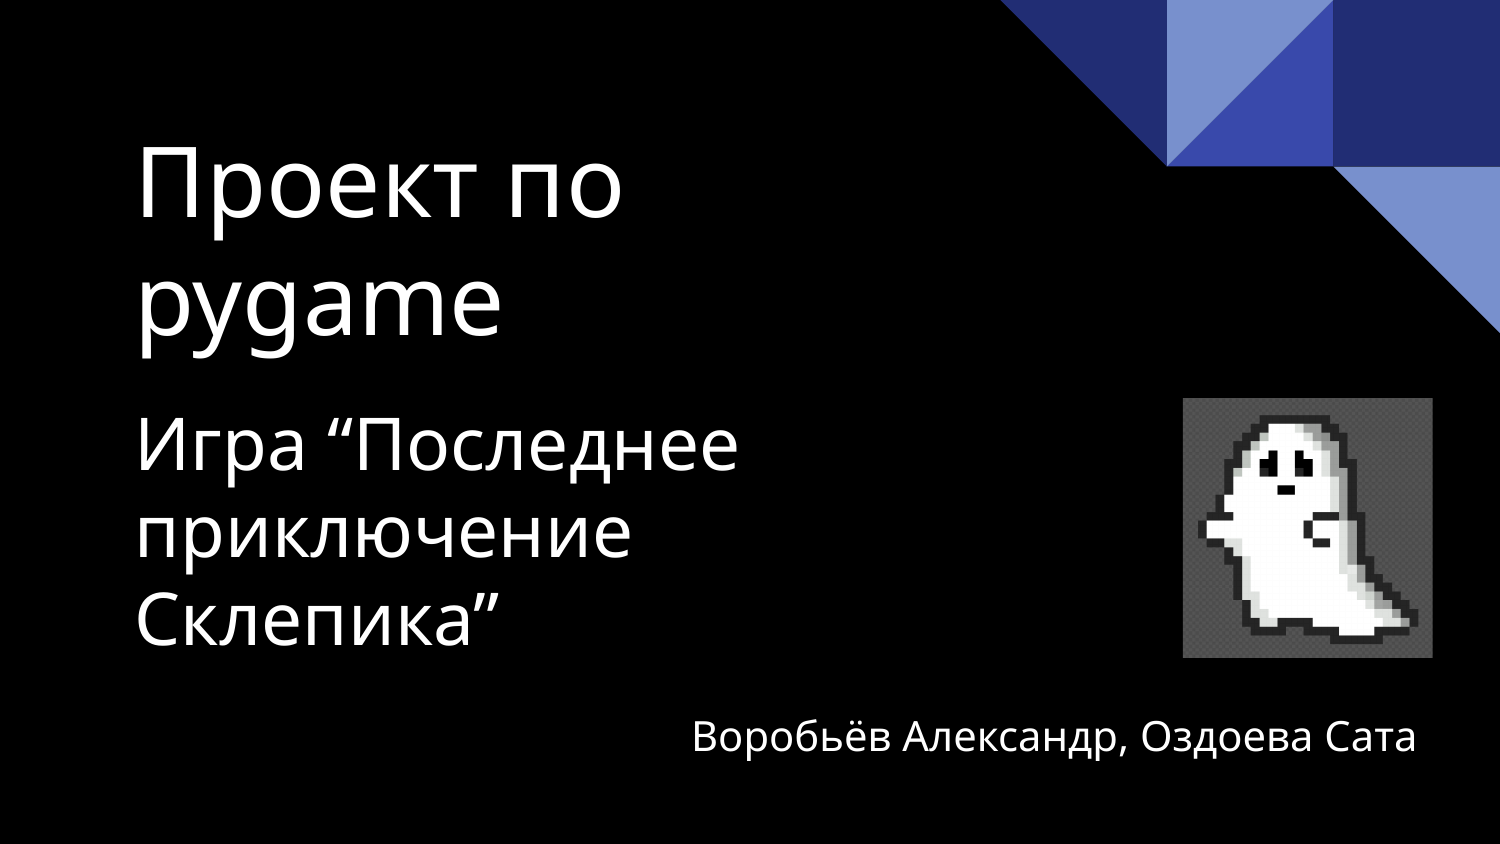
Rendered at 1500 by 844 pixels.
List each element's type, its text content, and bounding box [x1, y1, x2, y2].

subtitle Игра “Последнее приключение Склепика” [119, 382, 1011, 564]
title Проект по pygame [119, 228, 1003, 370]
picture [1182, 398, 1433, 658]
text_box Воробьёв Александр, Оздоева Сата [675, 694, 1433, 793]
